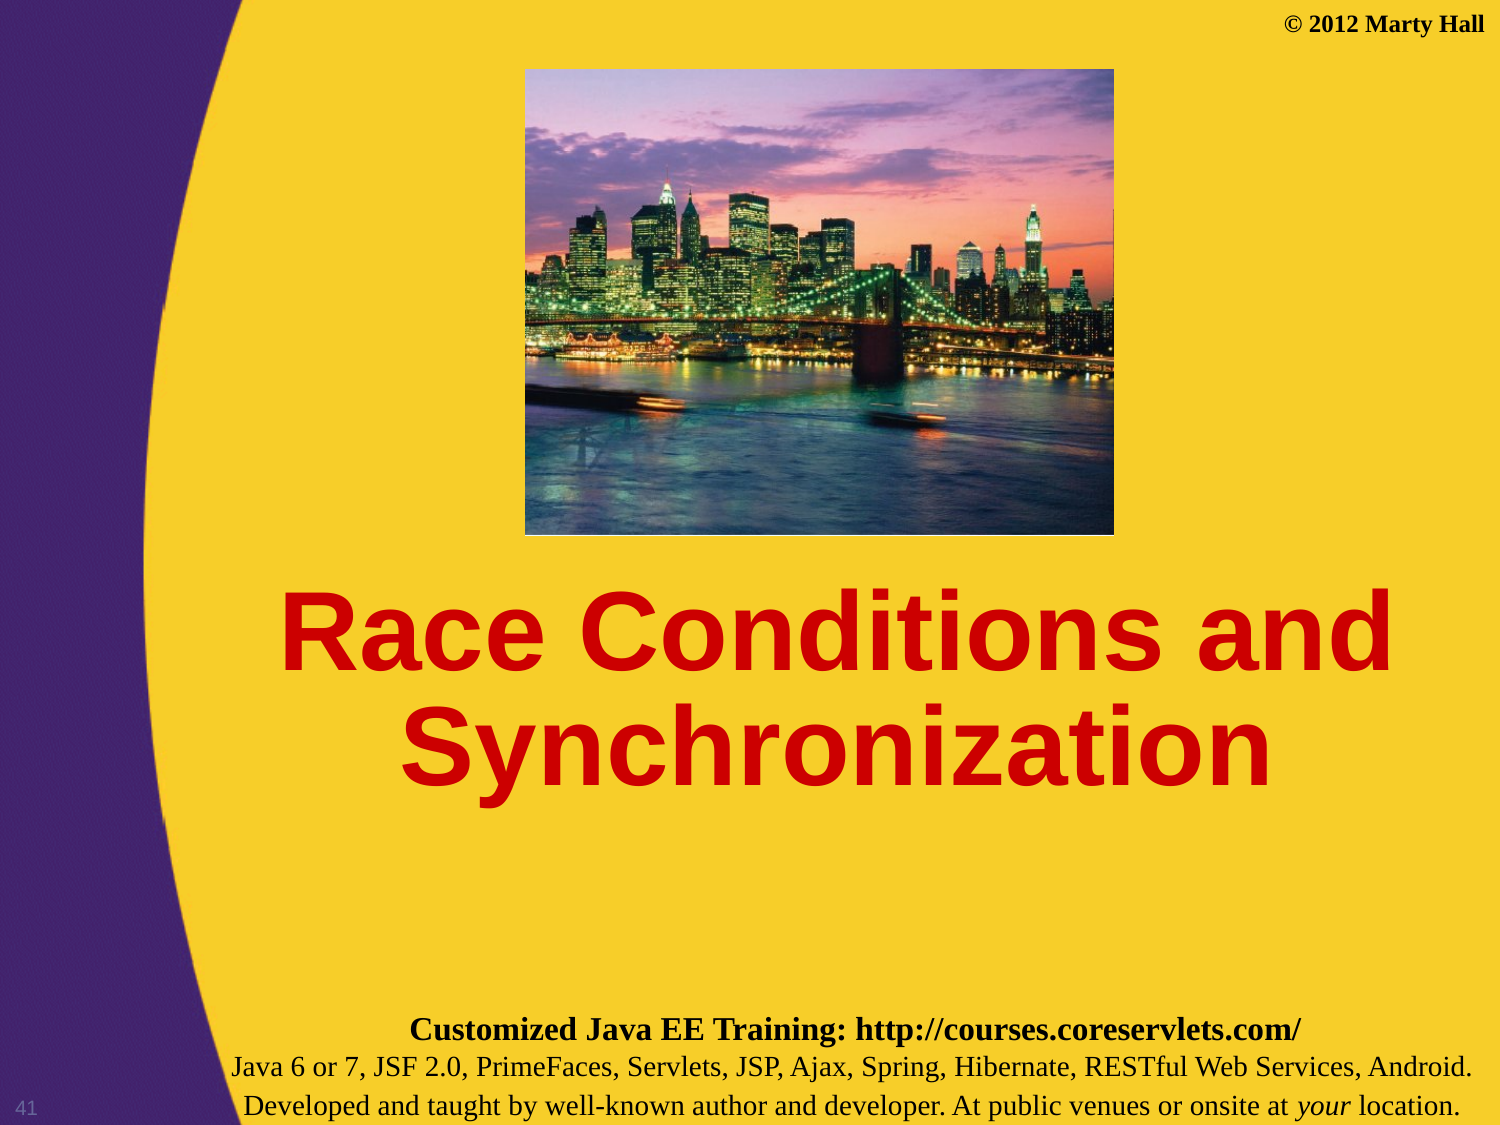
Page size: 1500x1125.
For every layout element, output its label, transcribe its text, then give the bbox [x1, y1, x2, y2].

slide_number 41 [0, 1087, 138, 1125]
title Race Conditions and Synchronization [174, 537, 1500, 851]
picture [0, 0, 1500, 1125]
